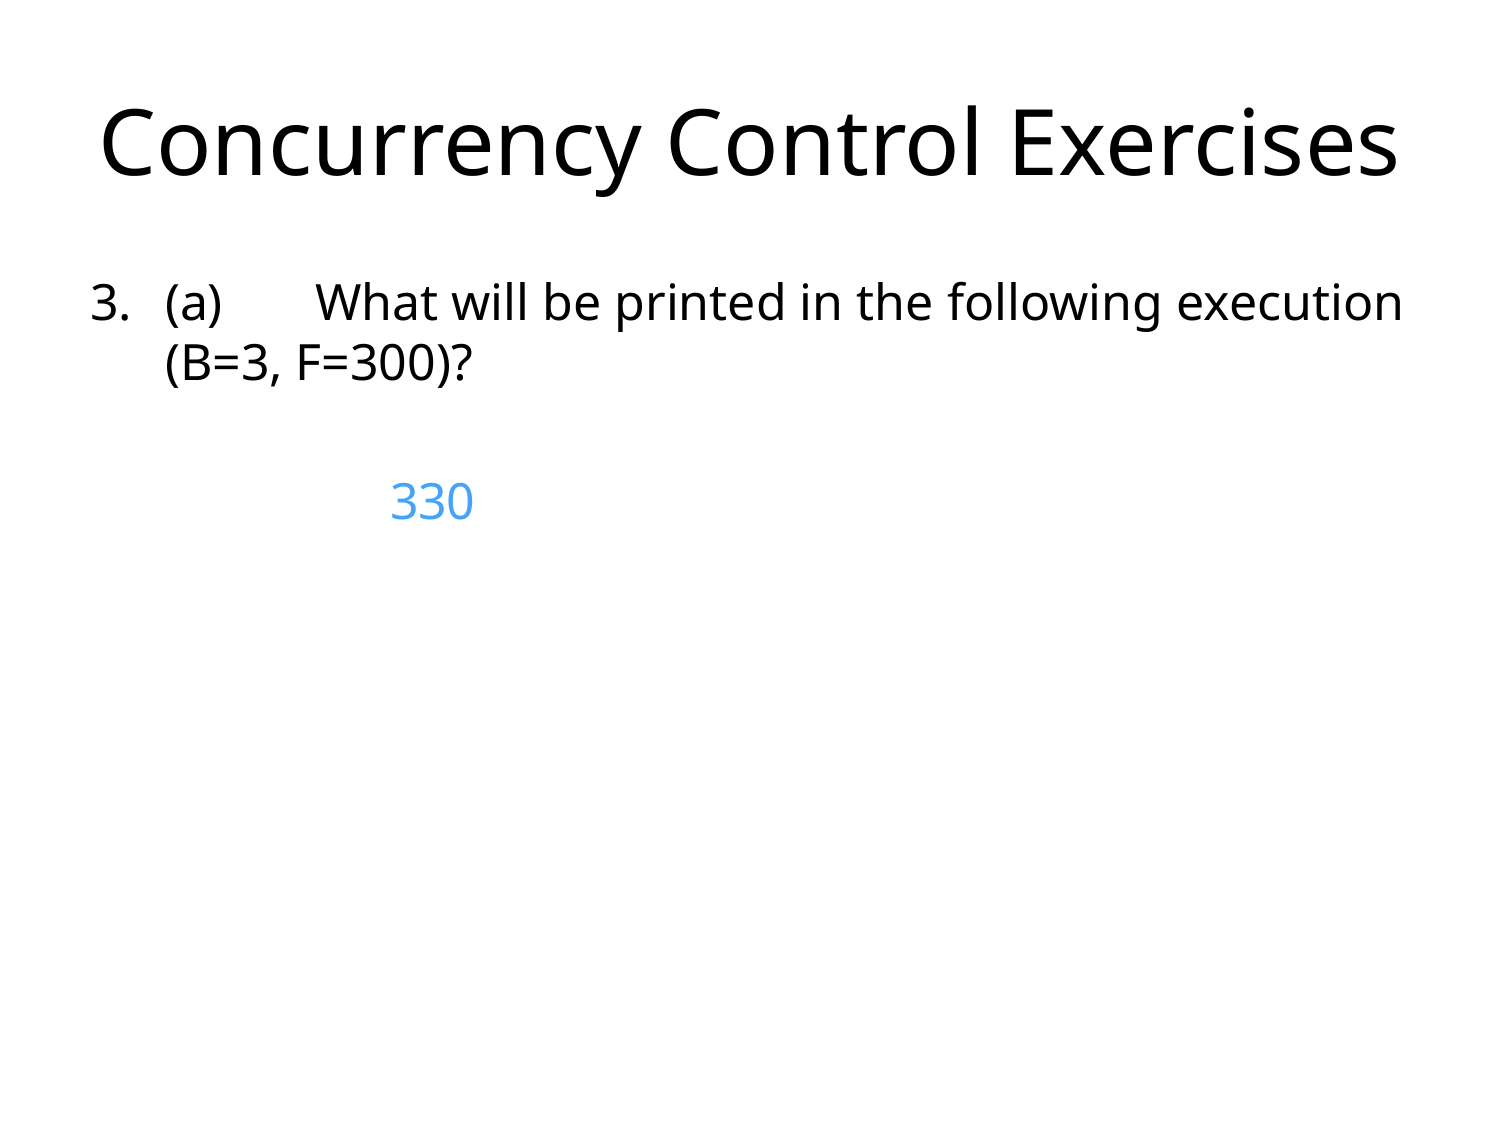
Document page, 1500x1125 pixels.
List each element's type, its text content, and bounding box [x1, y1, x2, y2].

title Concurrency Control Exercises [75, 45, 1425, 233]
list (a) What will be printed in the following execution (B=3, F=300)? 330 [75, 262, 1425, 1125]
